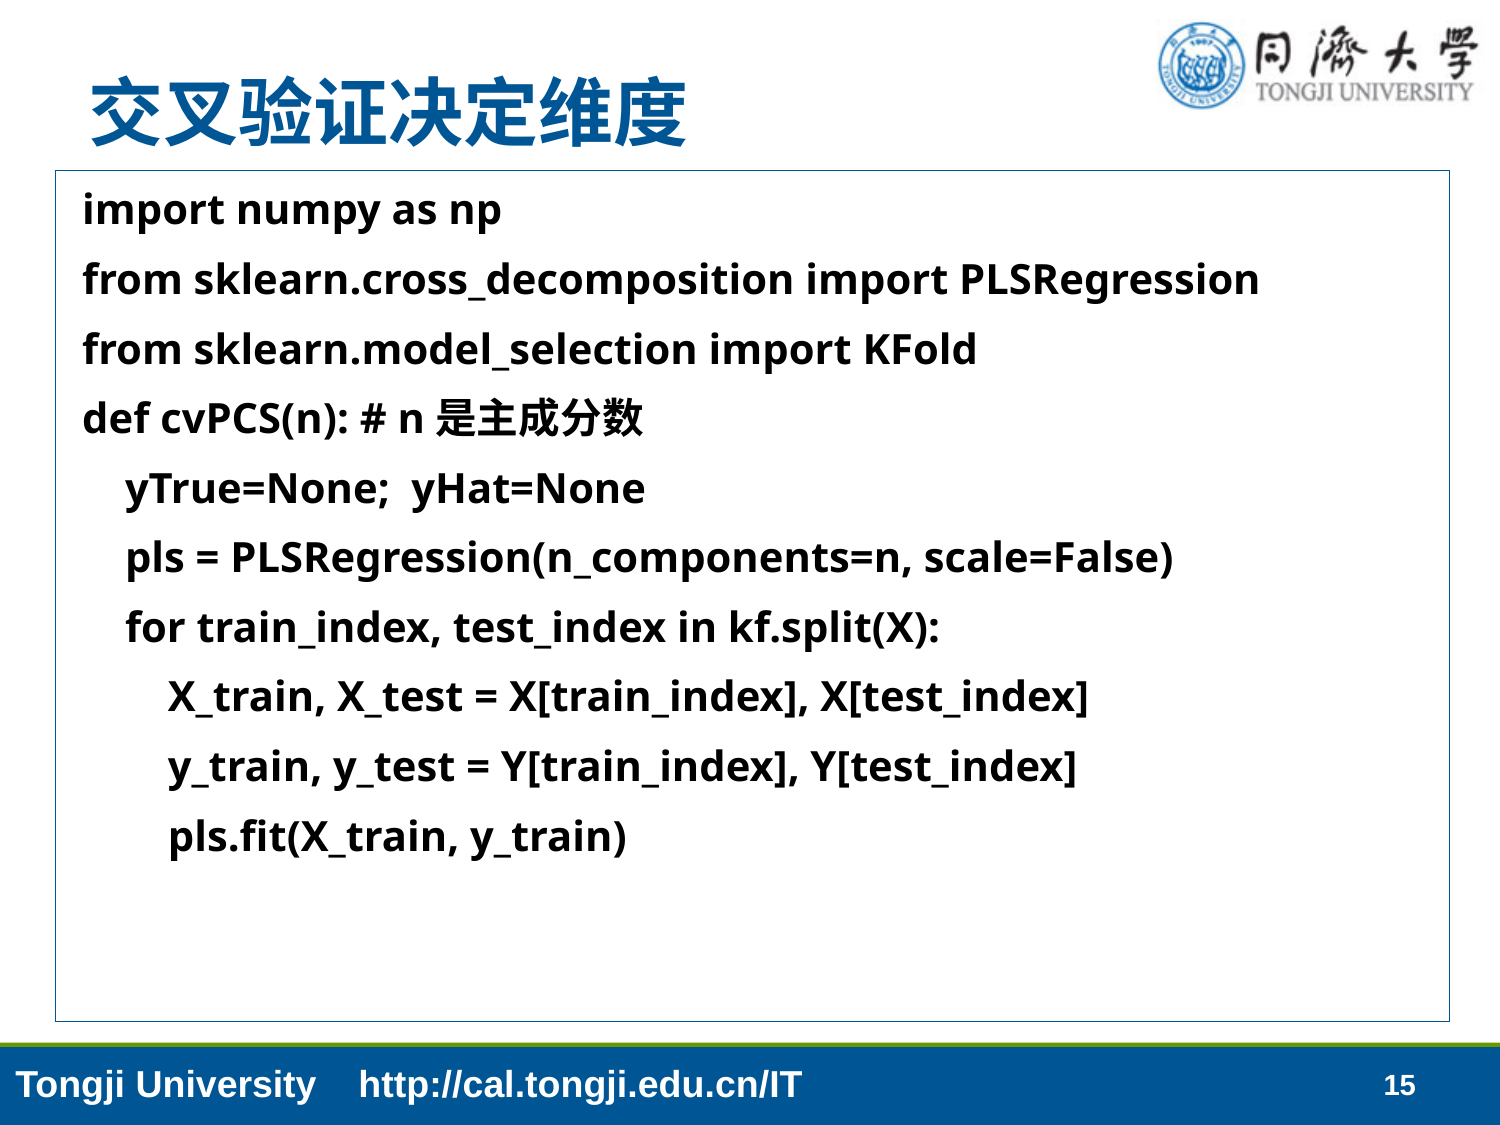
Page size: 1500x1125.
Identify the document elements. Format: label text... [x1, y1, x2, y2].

picture [1145, 19, 1495, 113]
list import numpy as np from sklearn.cross_decomposition import PLSRegression from sklearn.model_selection import KFold def cvPCS(n): # n是主成分数 yTrue=None; yHat=None pls = PLSRegression(n_components=n, scale=False) for train_index, test_index in kf.split(X): X_train, X_test = X[train_index], X[test_index] y_train, y_test = Y[train_index], Y[test_index] pls.fit(X_train, y_train) [55, 170, 1450, 1022]
title 交叉验证决定维度 [73, 22, 1432, 166]
